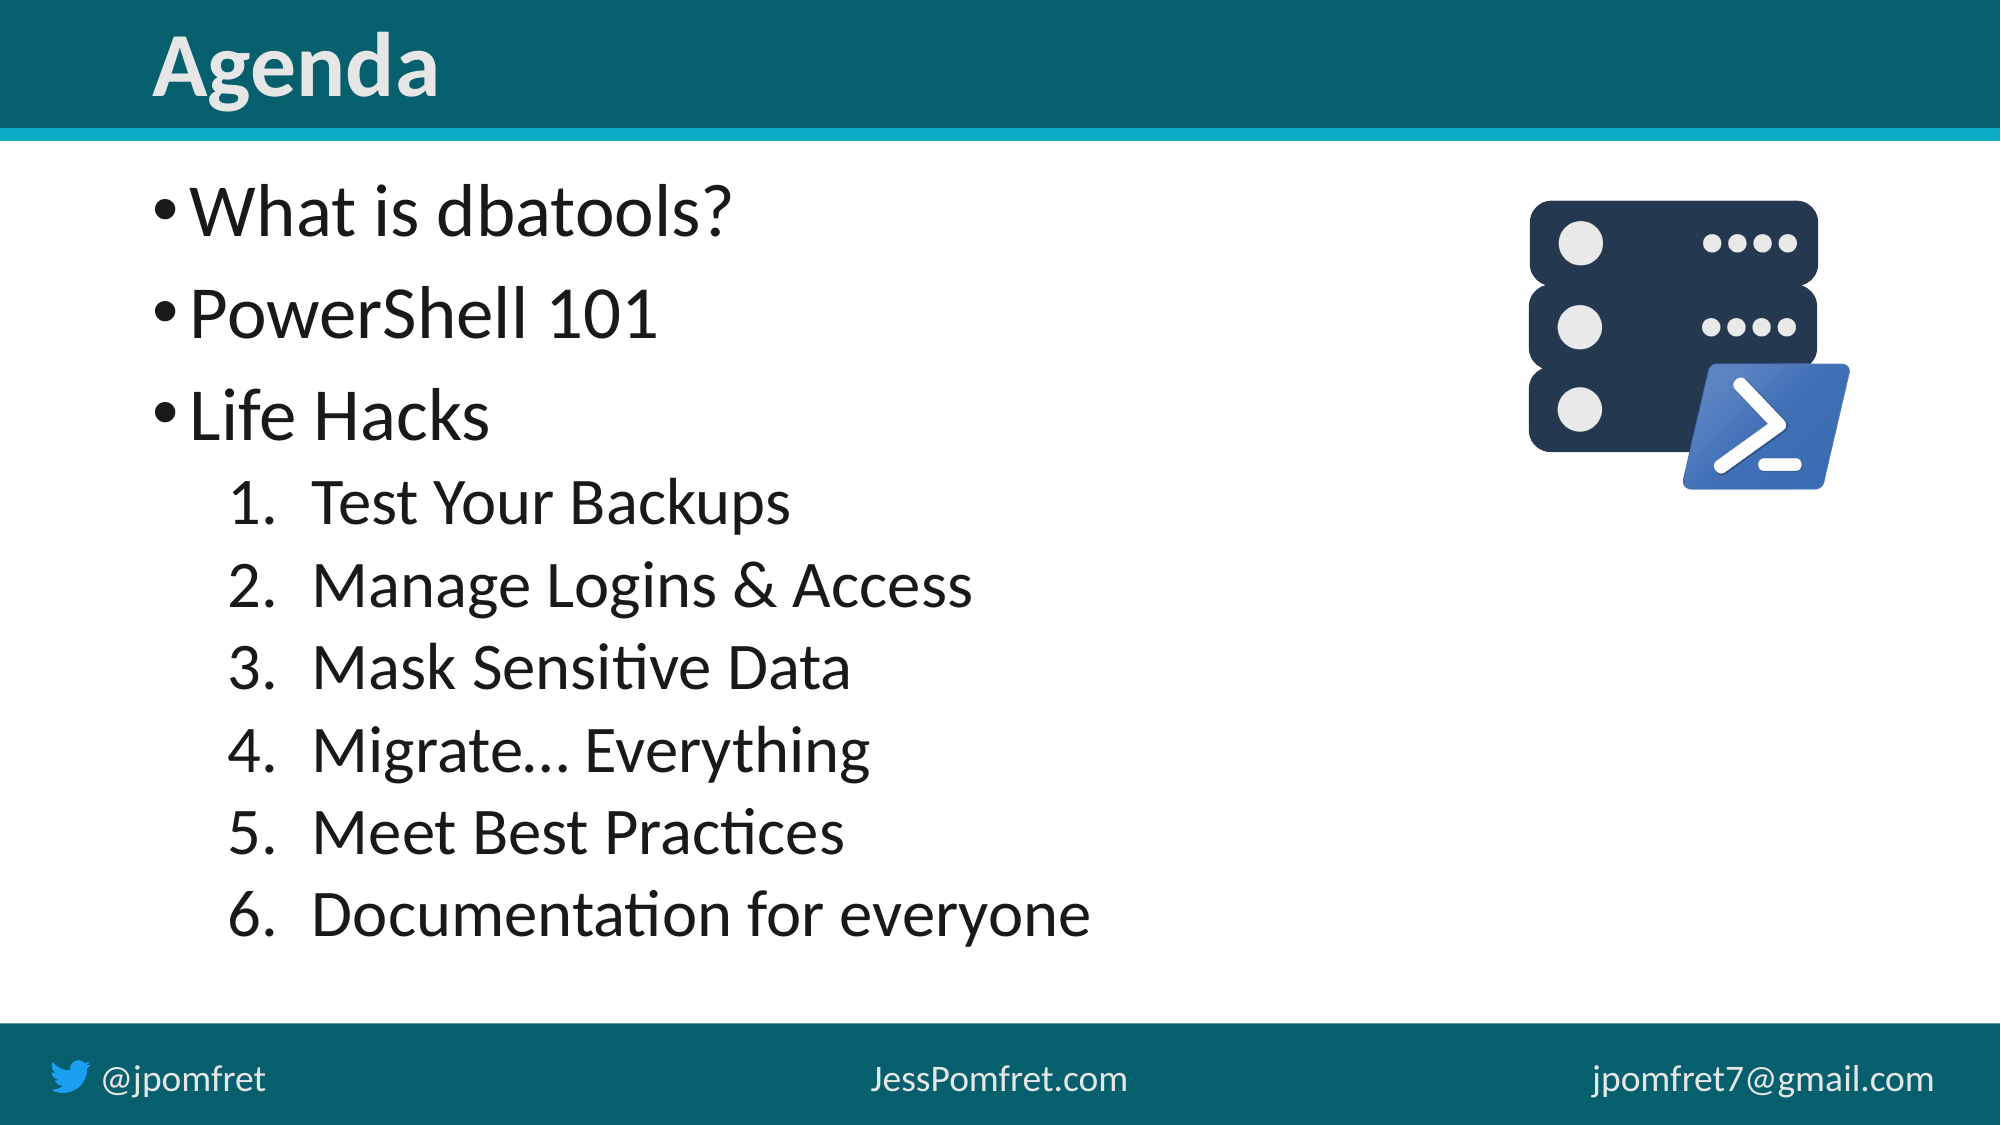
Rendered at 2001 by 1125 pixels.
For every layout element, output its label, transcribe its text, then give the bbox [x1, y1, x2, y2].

title Agenda [137, 0, 1863, 135]
picture [37, 1044, 104, 1109]
list What is dbatools? PowerShell 101 Life Hacks Test Your Backups Manage Logins & Access Mask Sensitive Data Migrate… Everything Meet Best Practices Documentation for everyone [137, 164, 1863, 1014]
picture [1472, 164, 1863, 555]
